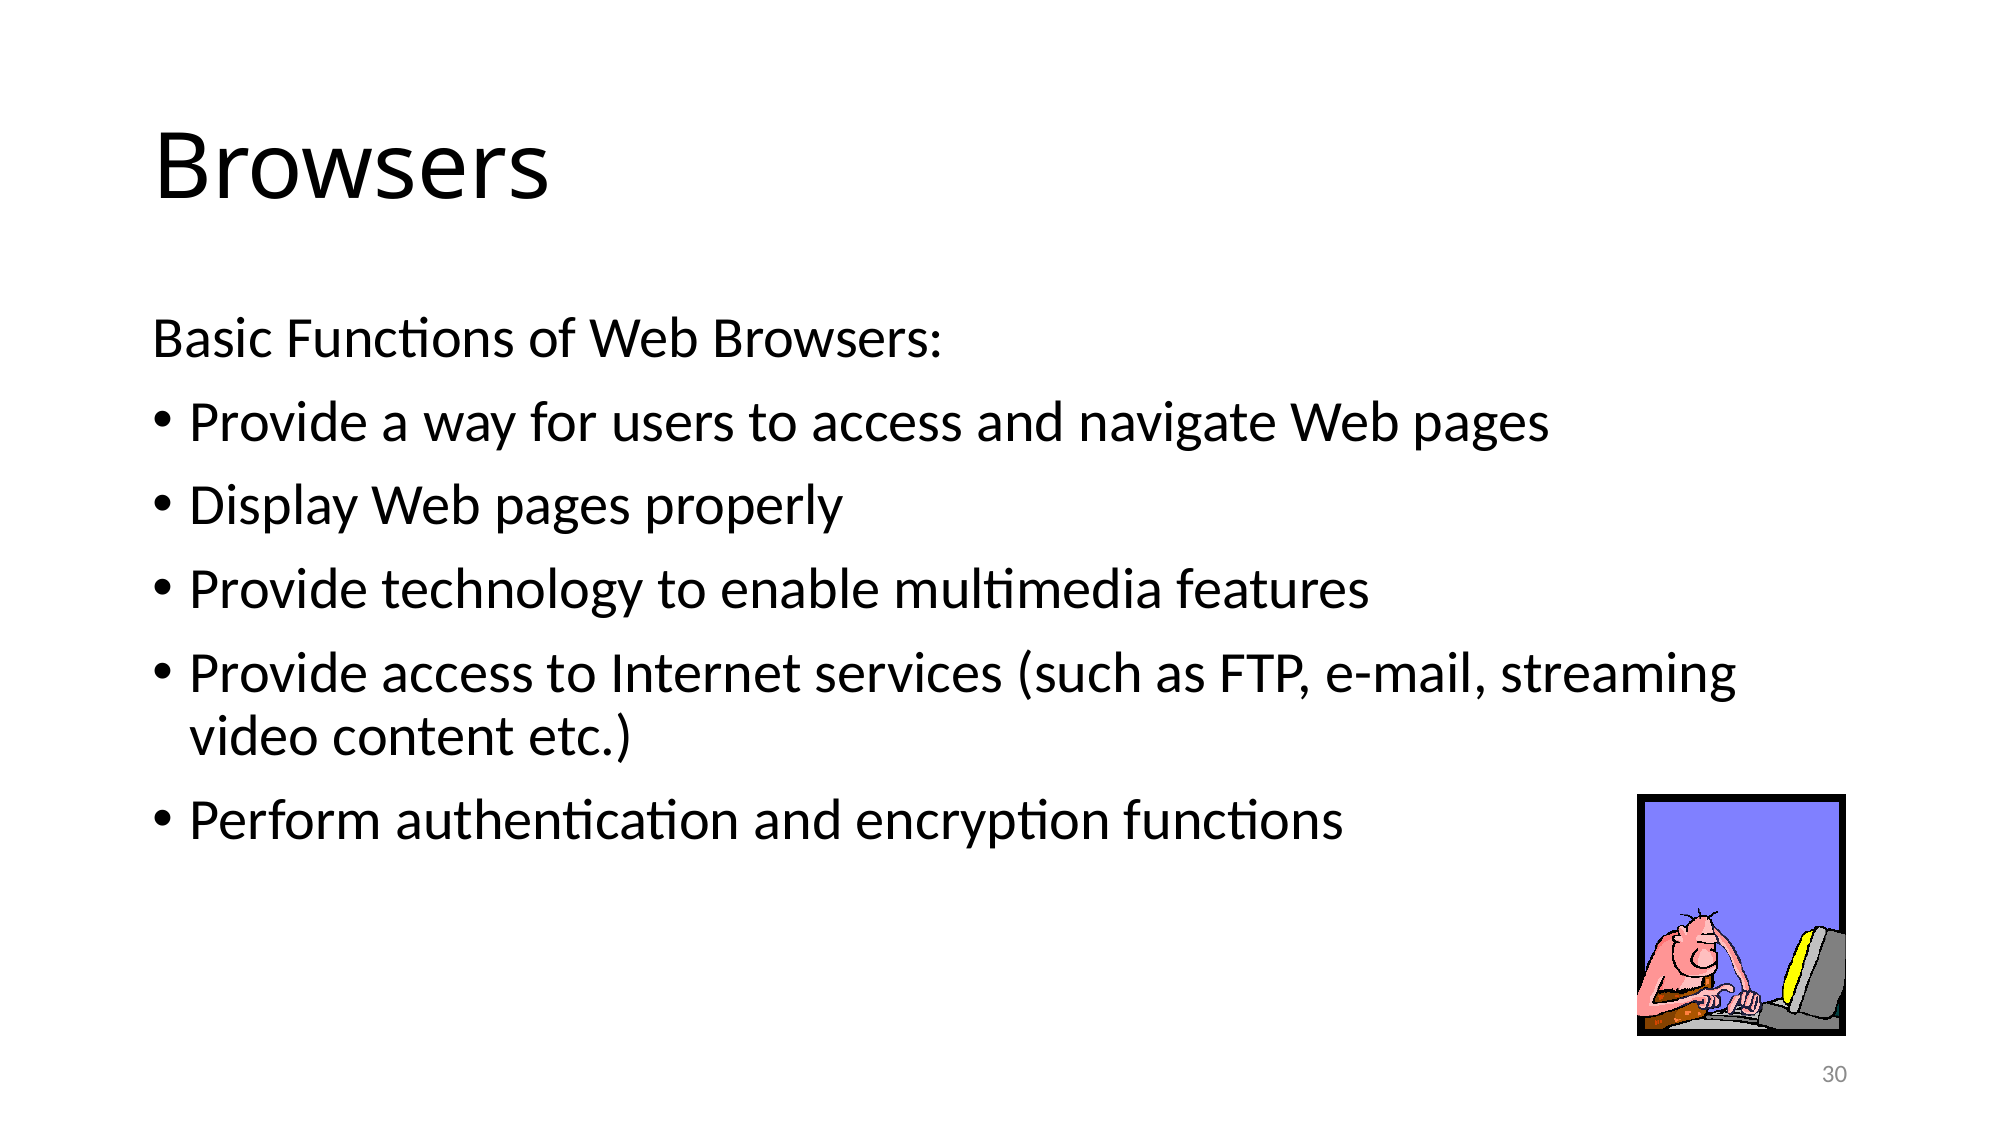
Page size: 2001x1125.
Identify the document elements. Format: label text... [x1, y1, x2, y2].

list Basic Functions of Web Browsers: Provide a way for users to access and navigate Web pages Display Web pages properly Provide technology to enable multimedia features Provide access to Internet services (such as FTP, e-mail, streaming video content etc.) Perform authentication and encryption functions [137, 299, 1863, 1014]
picture [1637, 794, 1846, 1036]
title Browsers [137, 59, 1863, 278]
slide_number 30 [1412, 1042, 1863, 1103]
